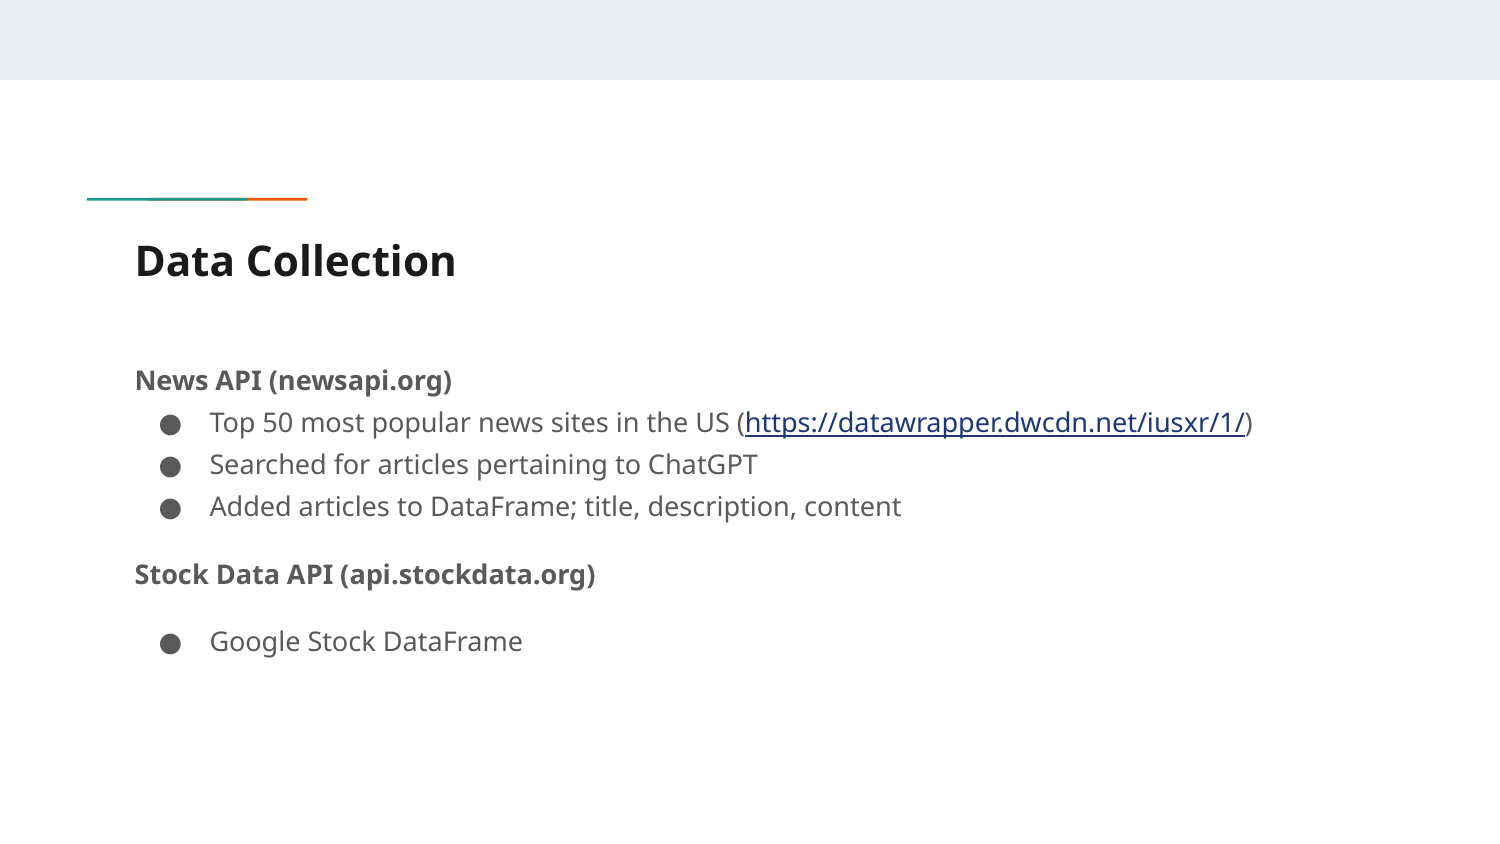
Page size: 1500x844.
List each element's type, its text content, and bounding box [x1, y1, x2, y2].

list News API (newsapi.org) Top 50 most popular news sites in the US (https://datawrapper.dwcdn.net/iusxr/1/) Searched for articles pertaining to ChatGPT Added articles to DataFrame; title, description, content Stock Data API (api.stockdata.org) Google Stock DataFrame [119, 341, 1381, 800]
title Data Collection [119, 216, 1381, 305]
